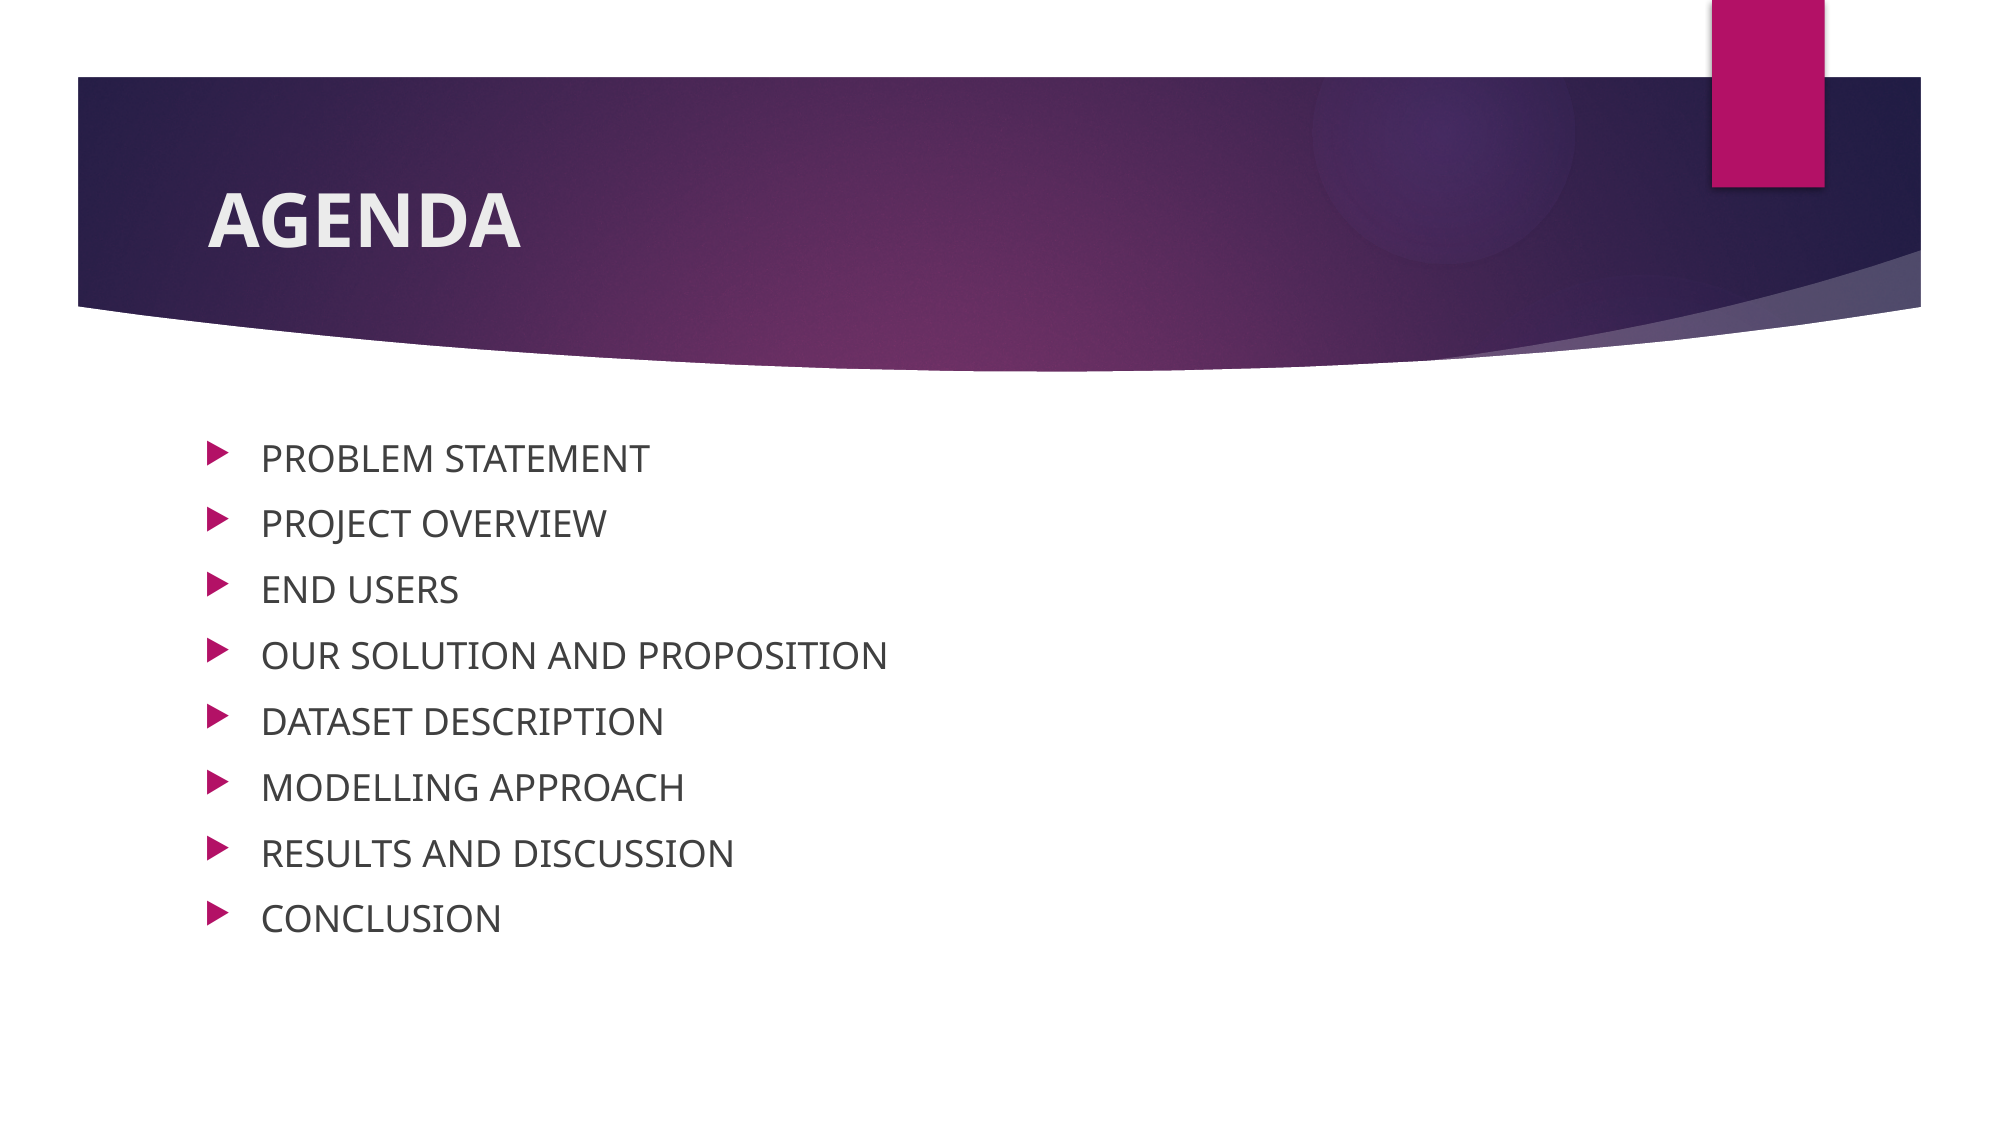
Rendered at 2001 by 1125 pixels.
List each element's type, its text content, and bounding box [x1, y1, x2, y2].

title AGENDA [193, 159, 1627, 276]
list PROBLEM STATEMENT PROJECT OVERVIEW END USERS OUR SOLUTION AND PROPOSITION DATASET DESCRIPTION MODELLING APPROACH RESULTS AND DISCUSSION CONCLUSION [189, 427, 1638, 988]
